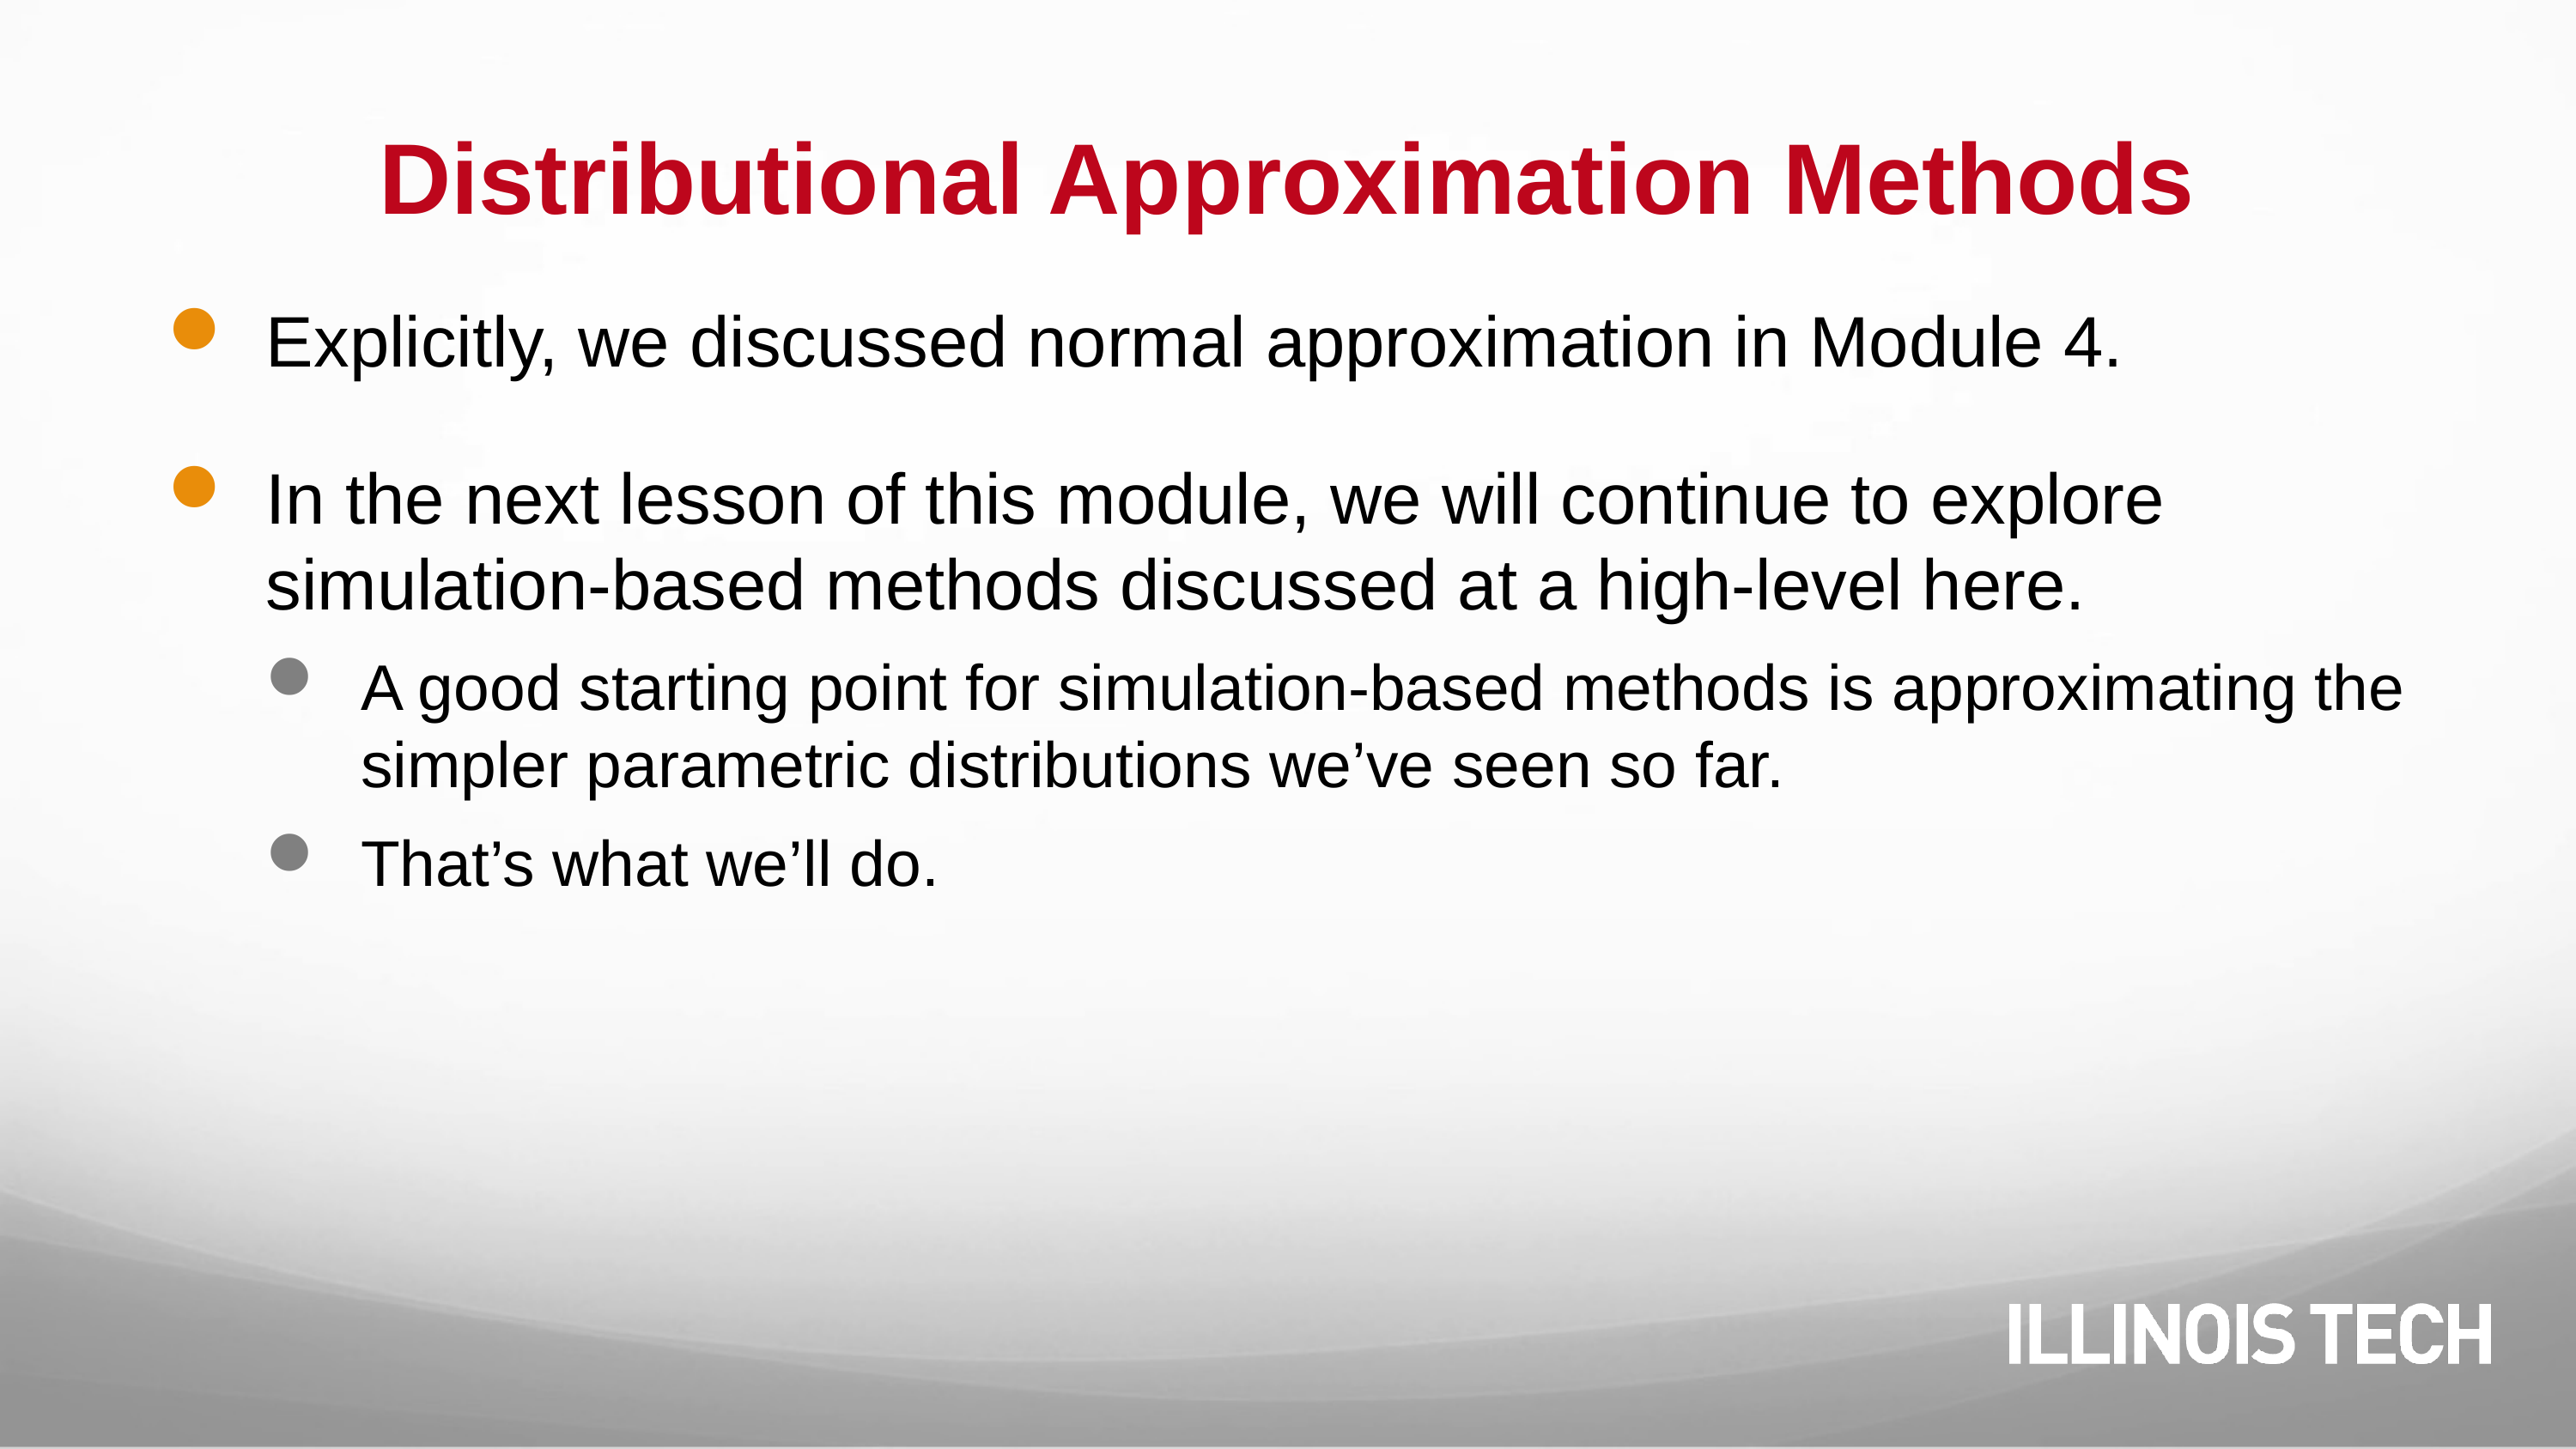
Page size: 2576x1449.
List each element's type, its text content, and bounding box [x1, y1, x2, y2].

title Distributional Approximation Methods [155, 22, 2421, 241]
list Explicitly, we discussed normal approximation in Module 4. In the next lesson of this module, we will continue to explore simulation-based methods discussed at a high-level here. A good starting point for simulation-based methods is approximating the simpler parametric distributions we’ve seen so far. That’s what we’ll do. [155, 288, 2421, 1259]
picture [0, 0, 2576, 1449]
